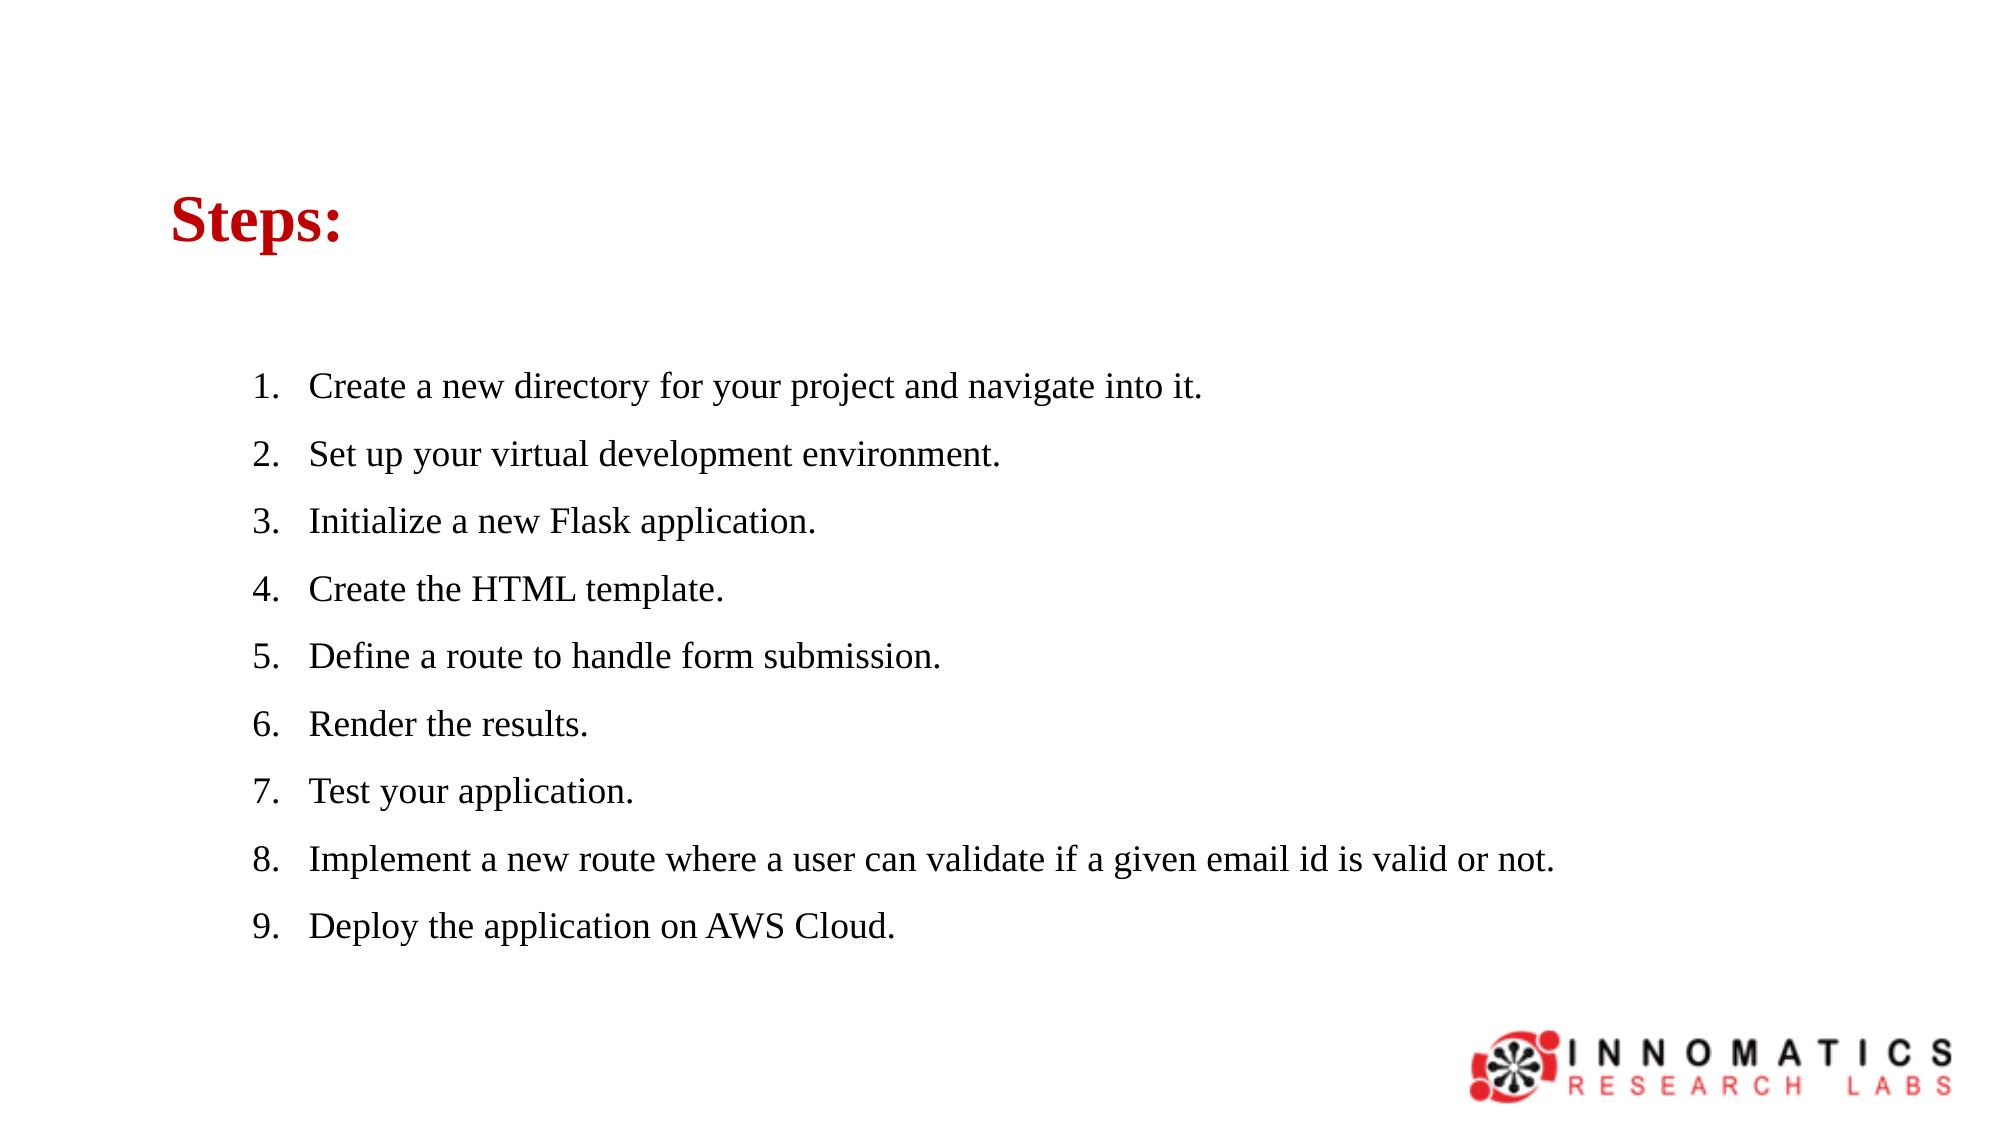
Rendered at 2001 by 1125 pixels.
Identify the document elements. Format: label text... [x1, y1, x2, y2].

picture [1445, 1014, 1975, 1125]
text_box Steps: [155, 167, 1062, 262]
list Create a new directory for your project and navigate into it. Set up your virtual development environment. Initialize a new Flask application. Create the HTML template. Define a route to handle form submission. Render the results. Test your application. Implement a new route where a user can validate if a given email id is valid or not. Deploy the application on AWS Cloud. [218, 331, 1720, 1029]
